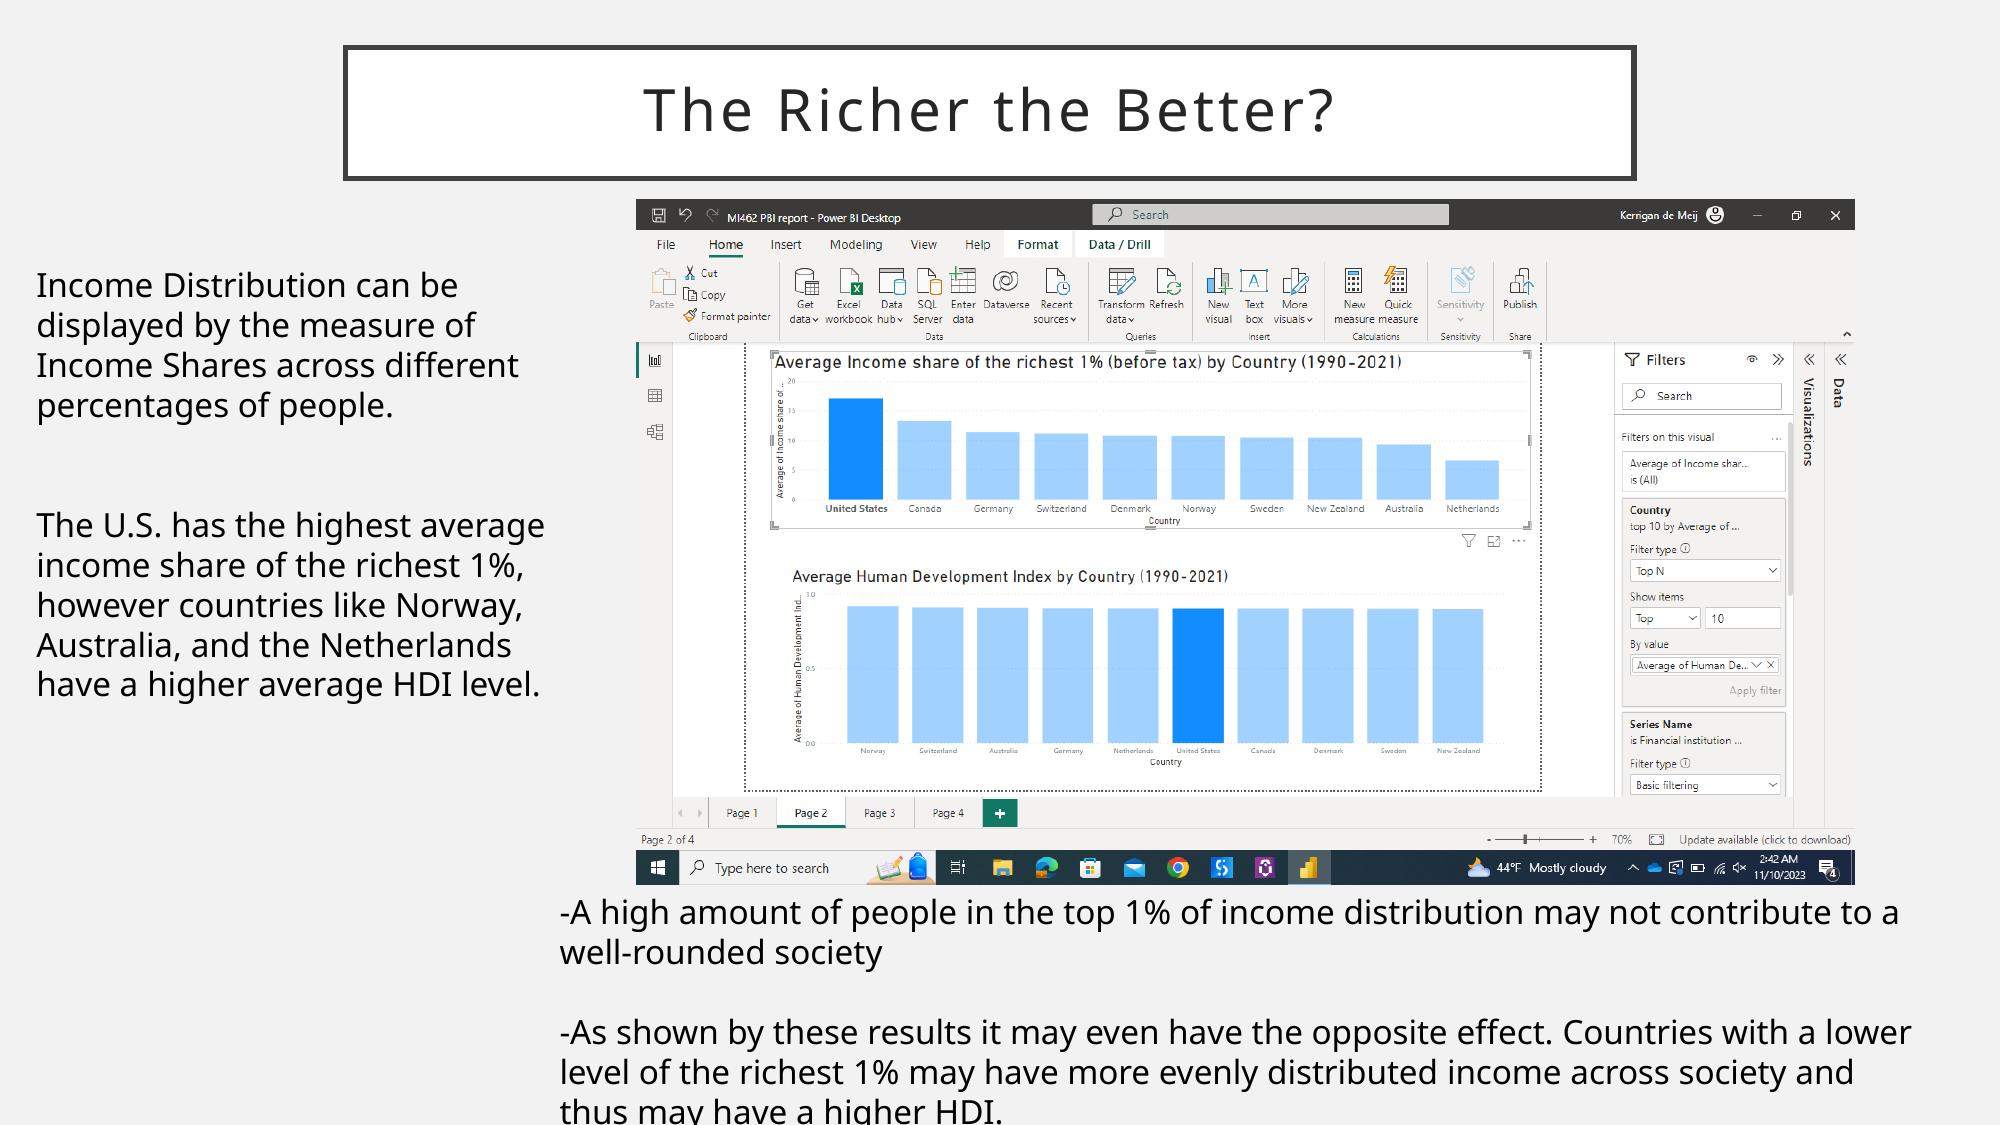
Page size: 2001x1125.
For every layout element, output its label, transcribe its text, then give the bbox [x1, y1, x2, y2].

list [636, 199, 1855, 885]
title The Richer the Better? [343, 45, 1637, 181]
text_box -A high amount of people in the top 1% of income distribution may not contribute to a well-rounded society -As shown by these results it may even have the opposite effect. Countries with a lower level of the richest 1% may have more evenly distributed income across society and thus may have a higher HDI. [544, 884, 1947, 1125]
text_box Income Distribution can be displayed by the measure of Income Shares across different percentages of people. The U.S. has the highest average income share of the richest 1%, however countries like Norway, Australia, and the Netherlands have a higher average HDI level. [21, 257, 572, 711]
